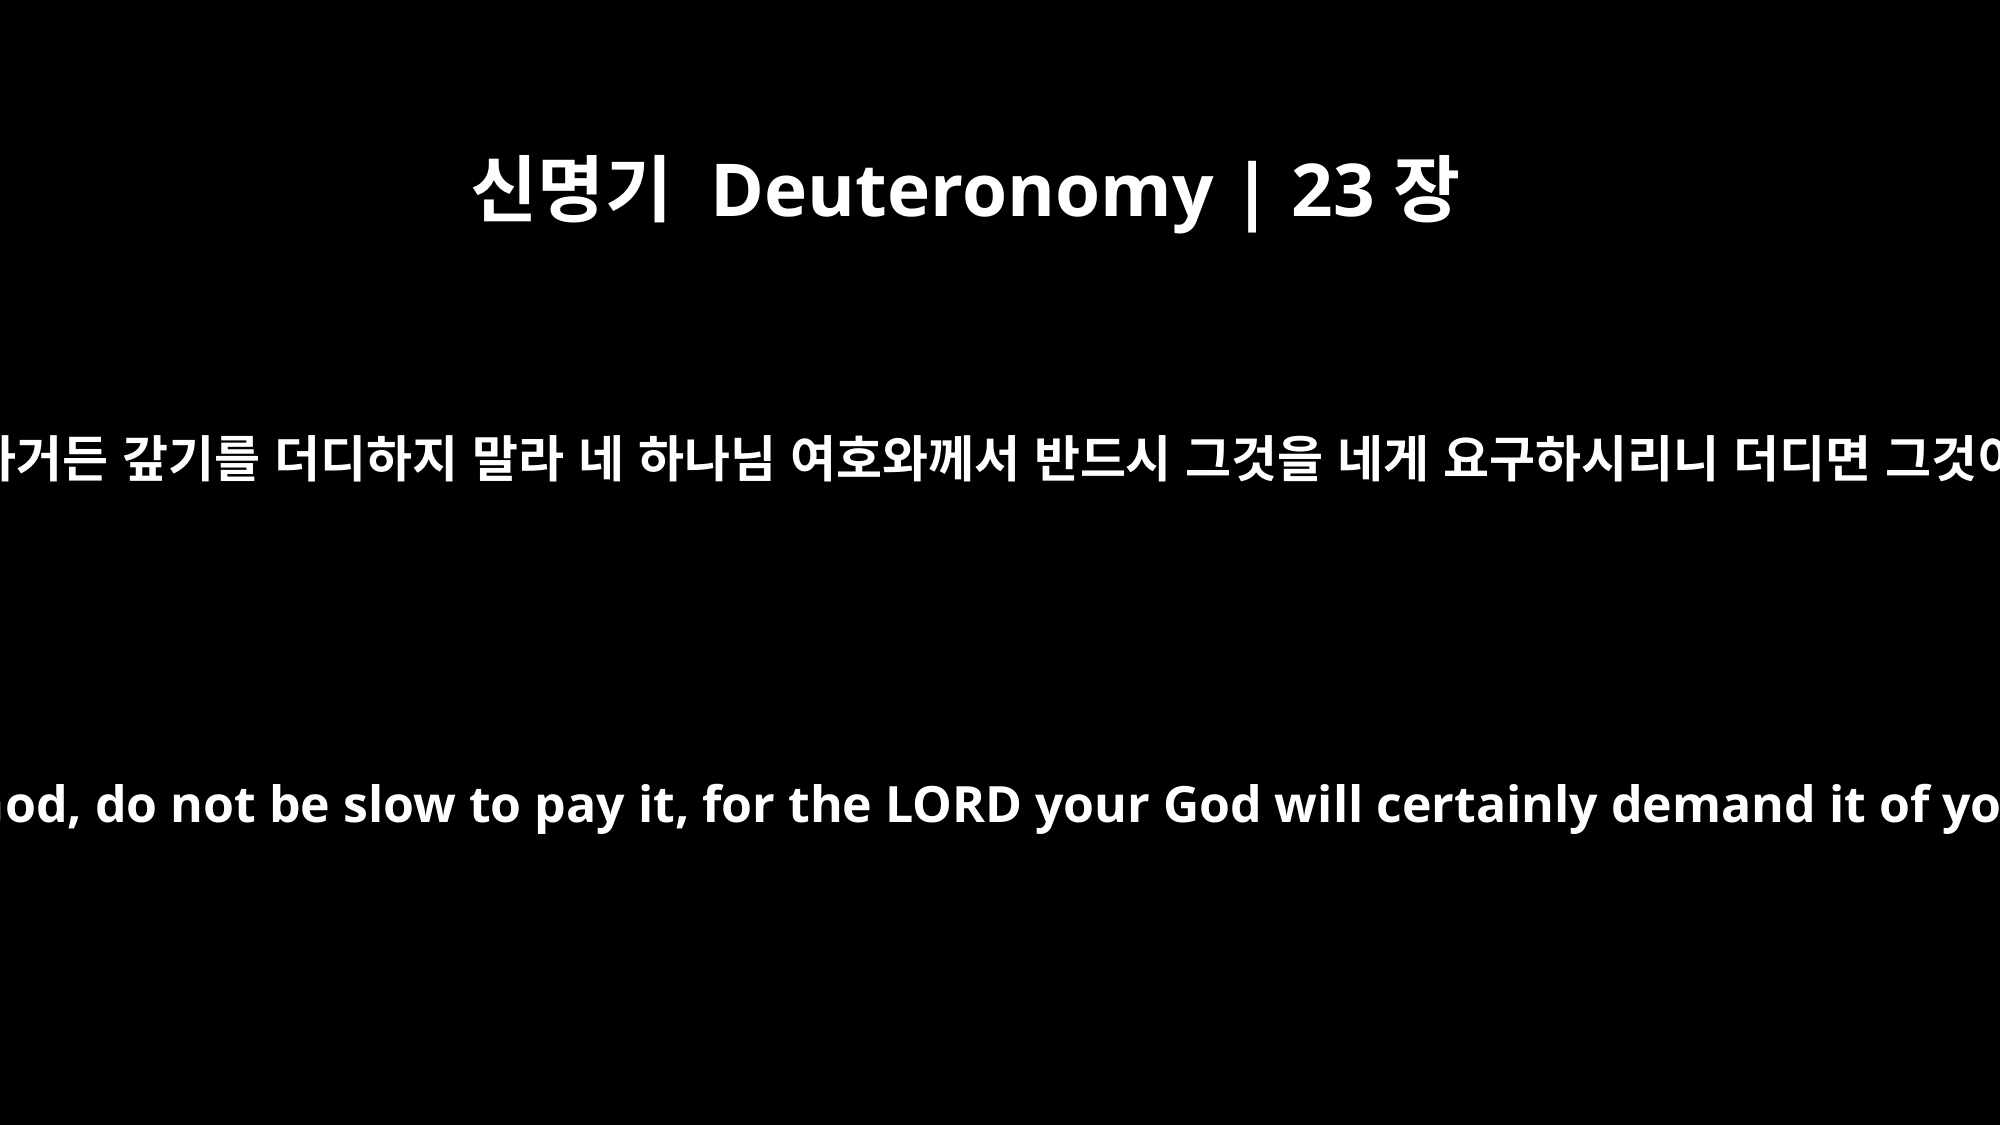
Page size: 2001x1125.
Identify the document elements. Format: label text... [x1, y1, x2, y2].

text_box If you make a vow to the LORD your God, do not be slow to pay it, for the LORD your God will certainly demand it of you and you will be guilty of sin. [0, 764, 2000, 840]
text_box 21 네 하나님 여호와께 서원하거든 갚기를 더디하지 말라 네 하나님 여호와께서 반드시 그것을 네게 요구하시리니 더디면 그것이 네게 죄가 될 것이라 [0, 359, 2000, 495]
text_box 신명기 Deuteronomy | 23장 [456, 136, 1476, 239]
